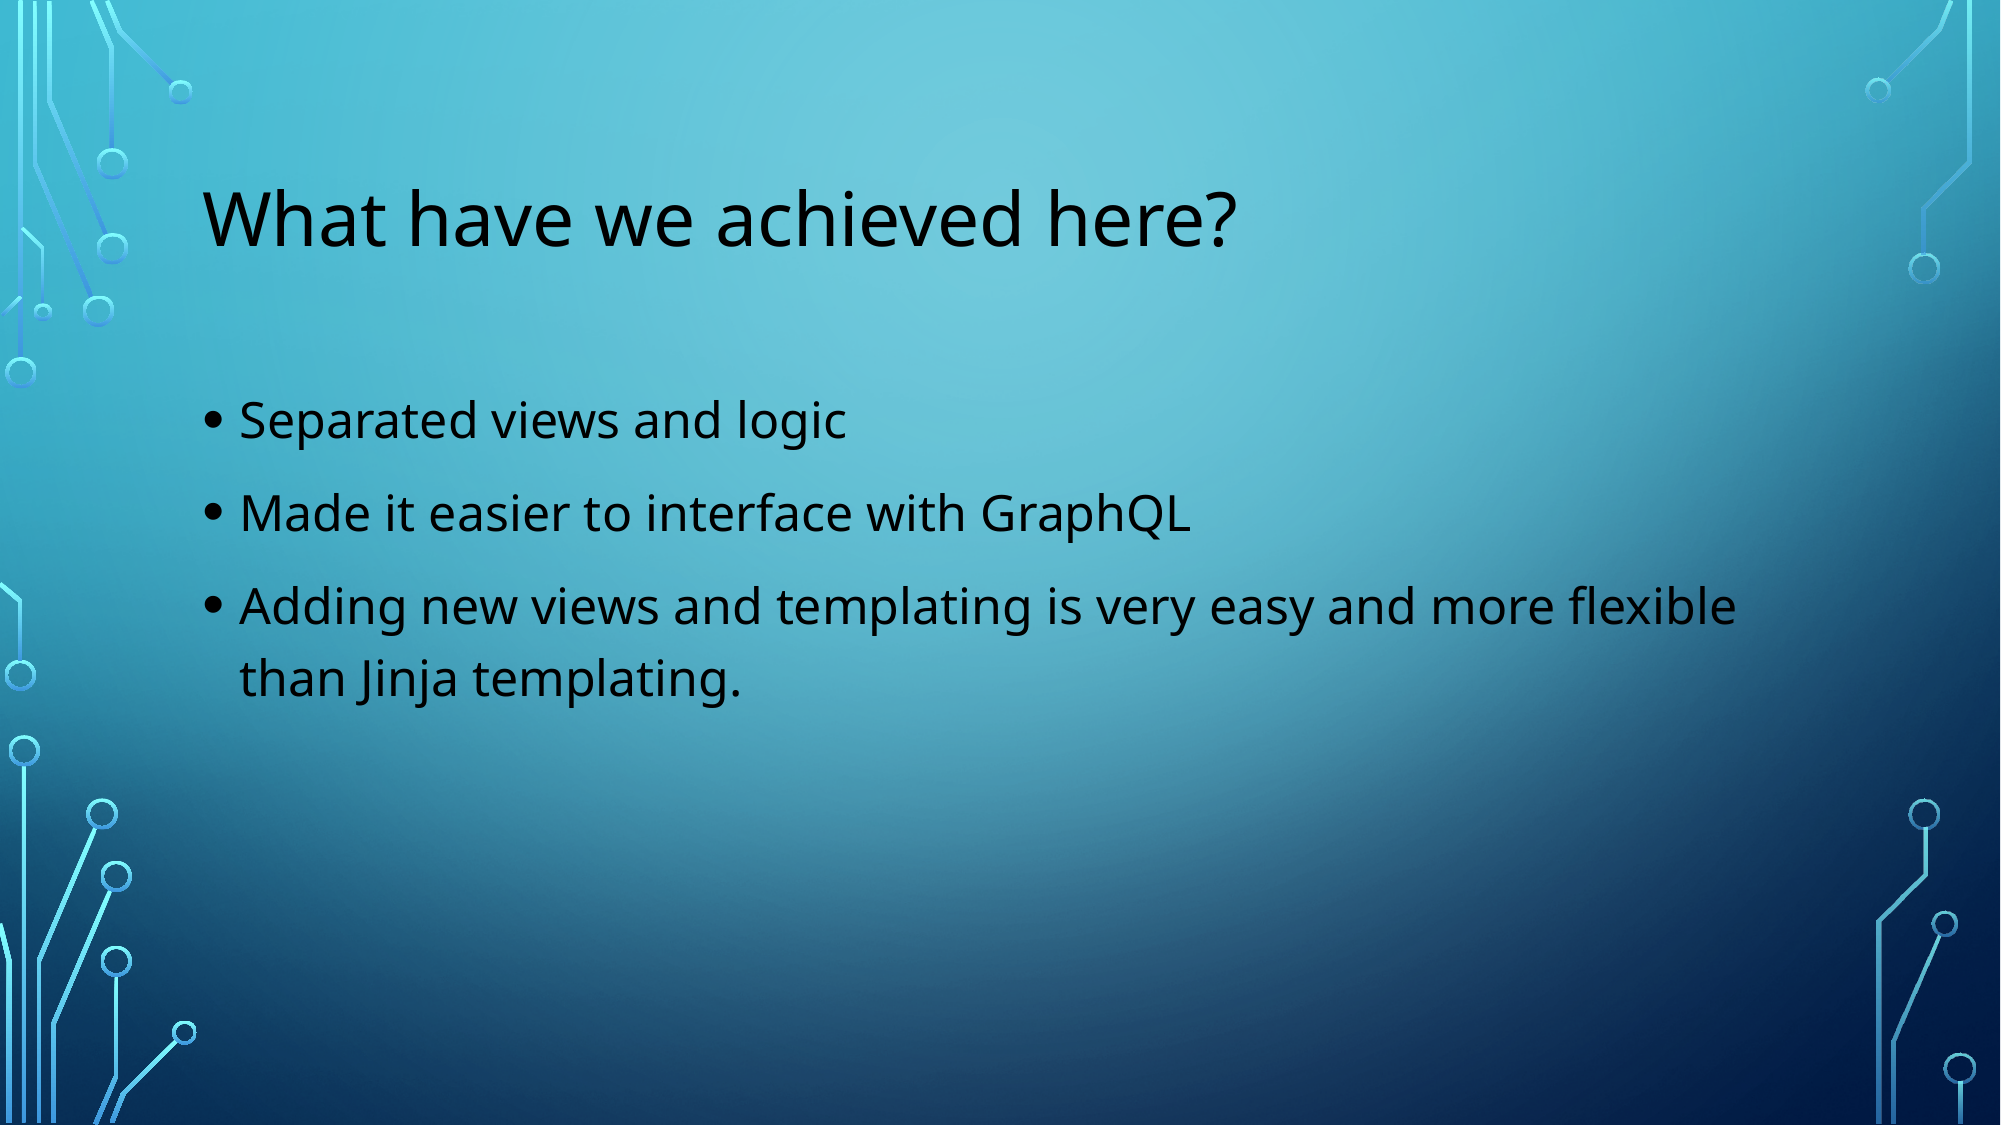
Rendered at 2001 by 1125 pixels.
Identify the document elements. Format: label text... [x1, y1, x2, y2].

list Separated views and logic Made it easier to interface with GraphQL Adding new views and templating is very easy and more flexible than Jinja templating. [187, 369, 1813, 950]
title What have we achieved here? [187, 101, 1813, 344]
